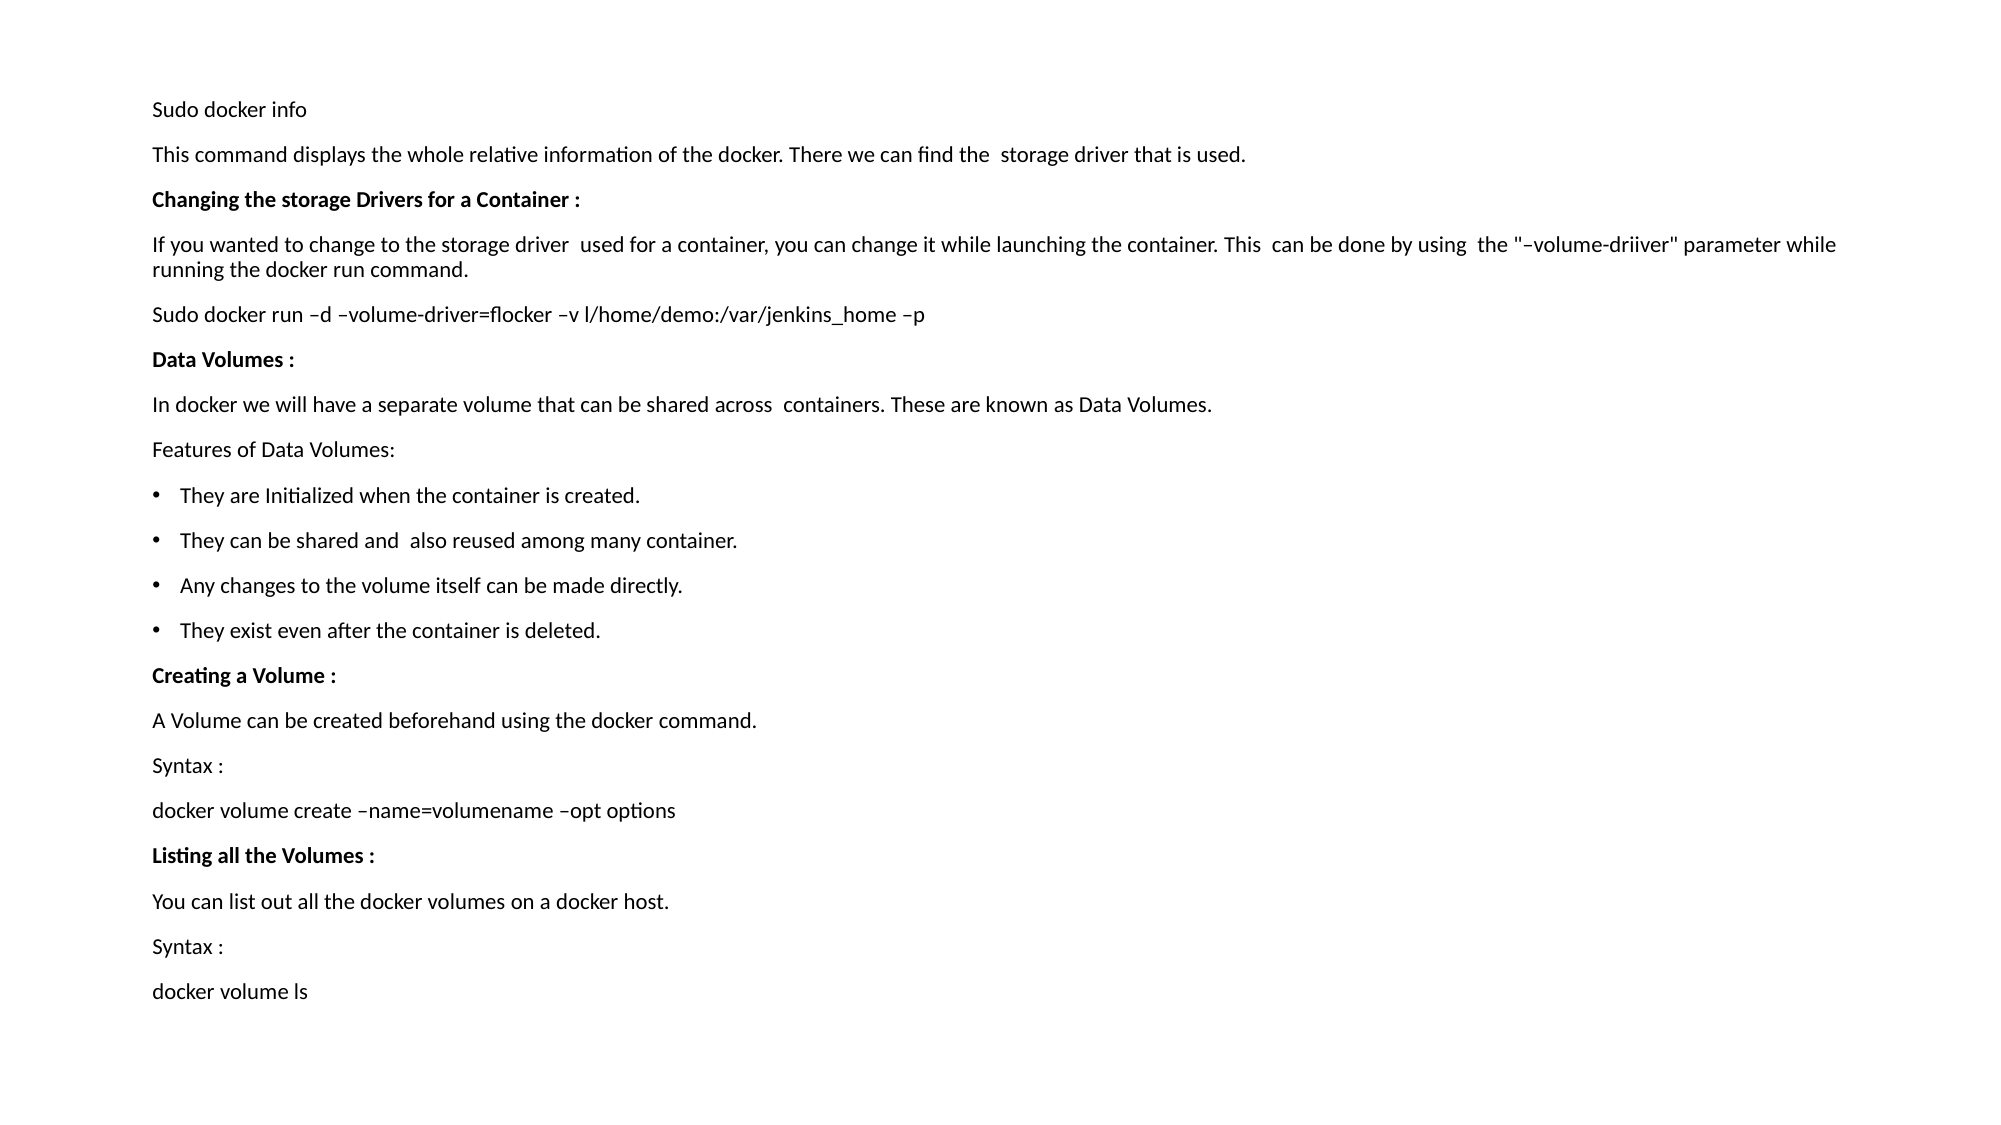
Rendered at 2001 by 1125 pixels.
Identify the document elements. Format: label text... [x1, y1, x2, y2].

list Sudo docker info This command displays the whole relative information of the docker. There we can find the storage driver that is used. Changing the storage Drivers for a Container : If you wanted to change to the storage driver used for a container, you can change it while launching the container. This can be done by using the "–volume-driiver" parameter while running the docker run command. Sudo docker run –d –volume-driver=flocker –v l/home/demo:/var/jenkins_home –p Data Volumes : In docker we will have a separate volume that can be shared across containers. These are known as Data Volumes. Features of Data Volumes: They are Initialized when the container is created. They can be shared and also reused among many container. Any changes to the volume itself can be made directly. They exist even after the container is deleted. Creating a Volume : A Volume can be created beforehand using the docker command. Syntax : docker volume create –name=volumename –opt options Listing all the Volumes : You can list out all the docker volumes on a docker host. Syntax : docker volume ls [137, 90, 1863, 1014]
